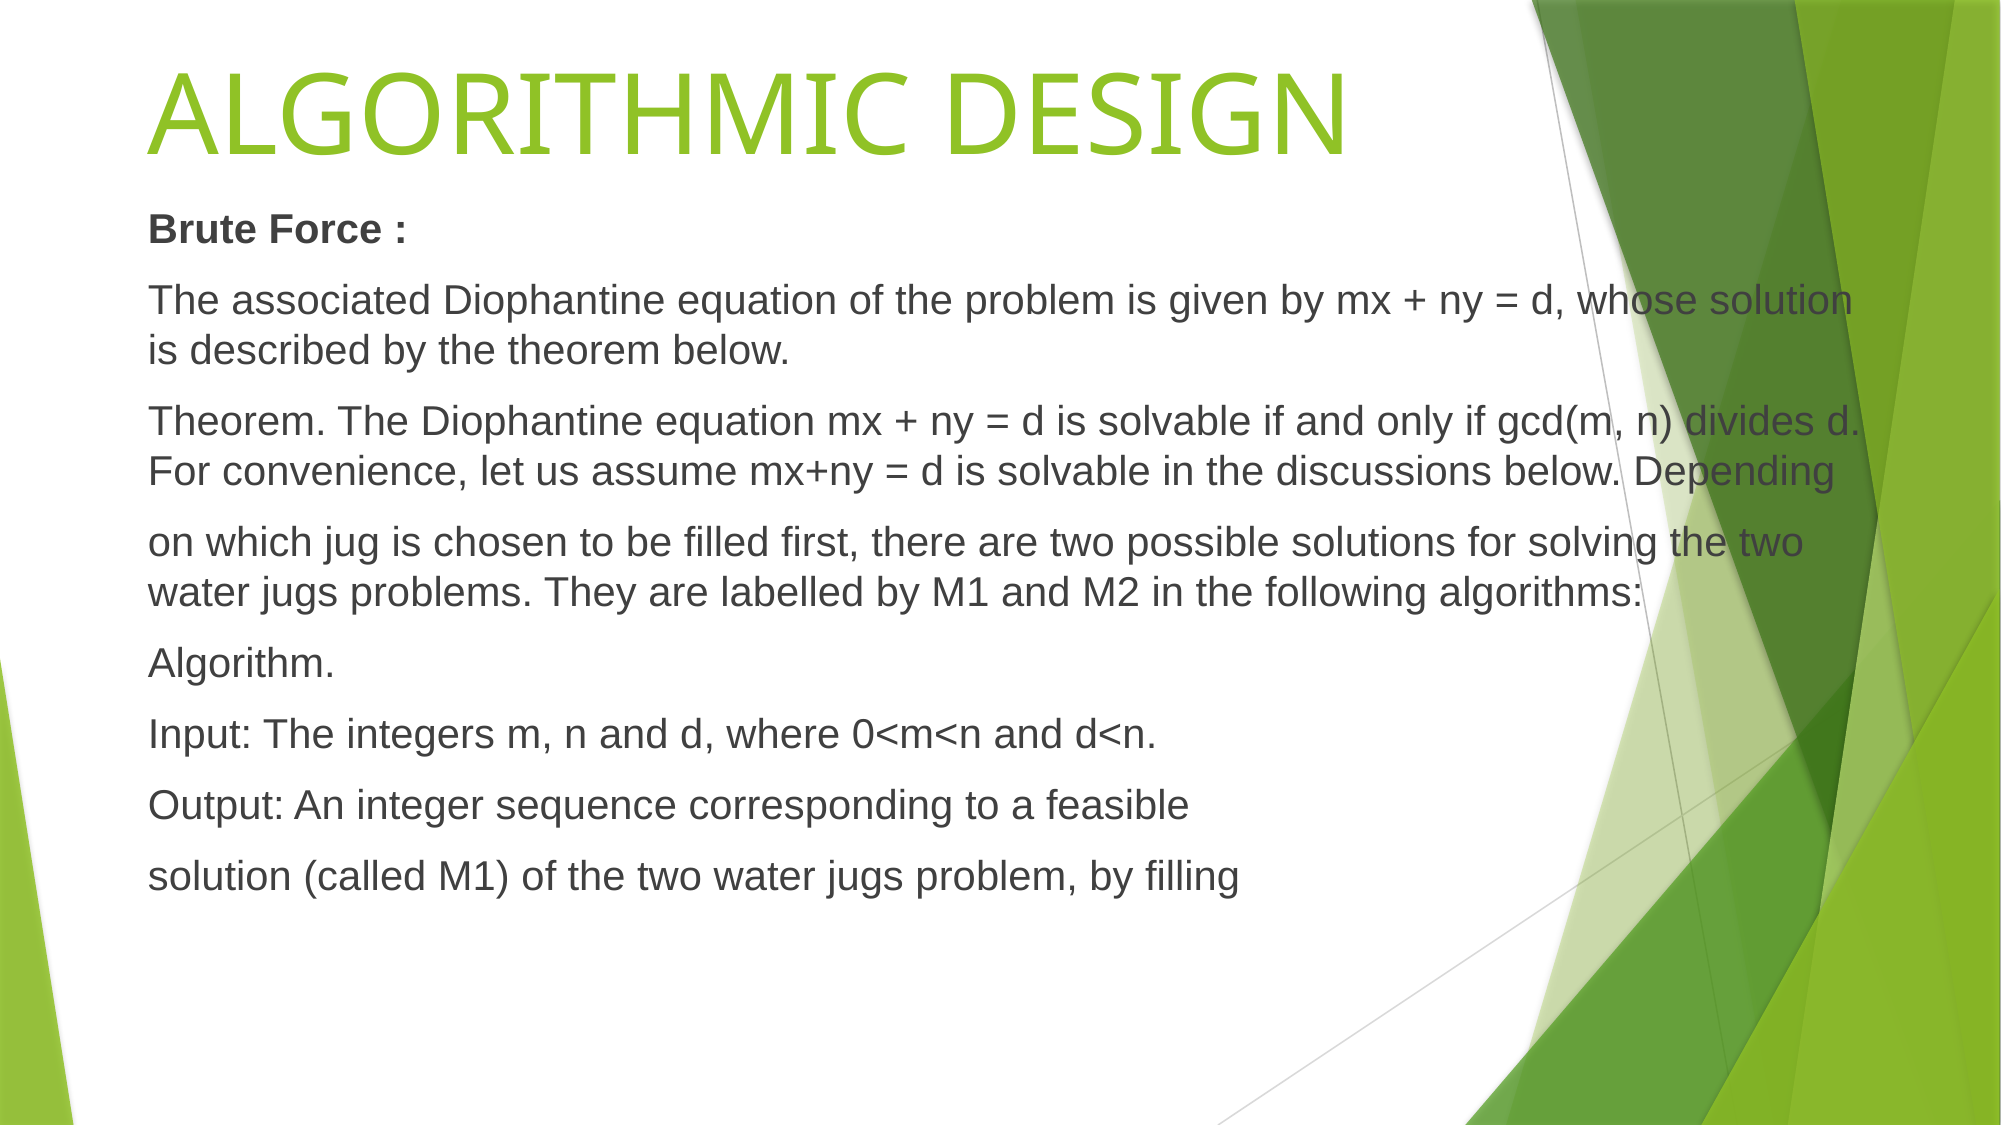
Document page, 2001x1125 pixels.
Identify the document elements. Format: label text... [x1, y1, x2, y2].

title ALGORITHMIC DESIGN [132, 34, 1544, 194]
list Brute Force : The associated Diophantine equation of the problem is given by mx + ny = d, whose solution is described by the theorem below. Theorem. The Diophantine equation mx + ny = d is solvable if and only if gcd(m, n) divides d. For convenience, let us assume mx+ny = d is solvable in the discussions below. Depending on which jug is chosen to be filled first, there are two possible solutions for solving the two water jugs problems. They are labelled by M1 and M2 in the following algorithms: Algorithm. Input: The integers m, n and d, where 0<m<n and d<n. Output: An integer sequence corresponding to a feasible solution (called M1) of the two water jugs problem, by filling [132, 194, 1900, 1091]
